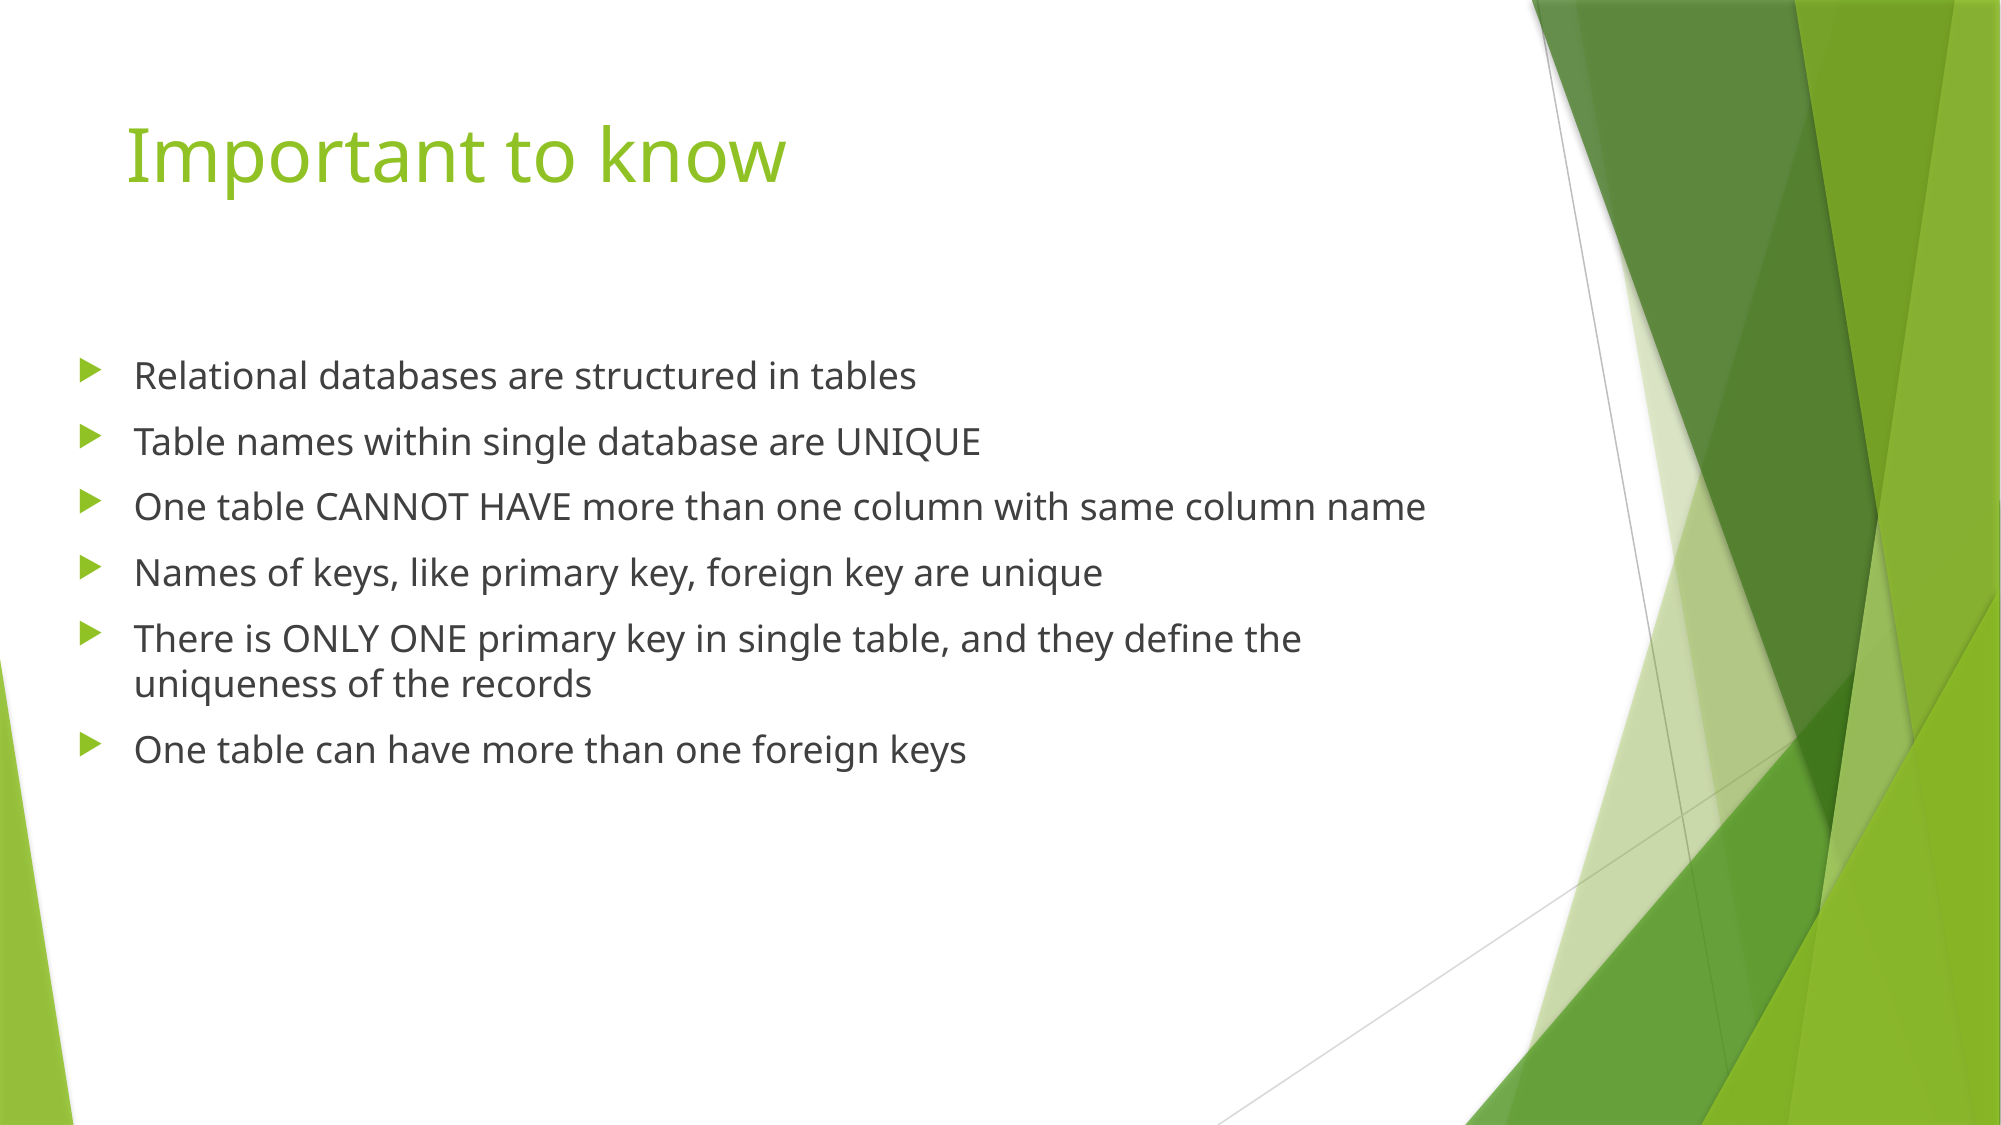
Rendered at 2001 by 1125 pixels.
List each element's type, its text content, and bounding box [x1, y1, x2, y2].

list Relational databases are structured in tables Table names within single database are UNIQUE One table CANNOT HAVE more than one column with same column name Names of keys, like primary key, foreign key are unique There is ONLY ONE primary key in single table, and they define the uniqueness of the records One table can have more than one foreign keys [62, 344, 1473, 1097]
title Important to know [111, 99, 1522, 317]
